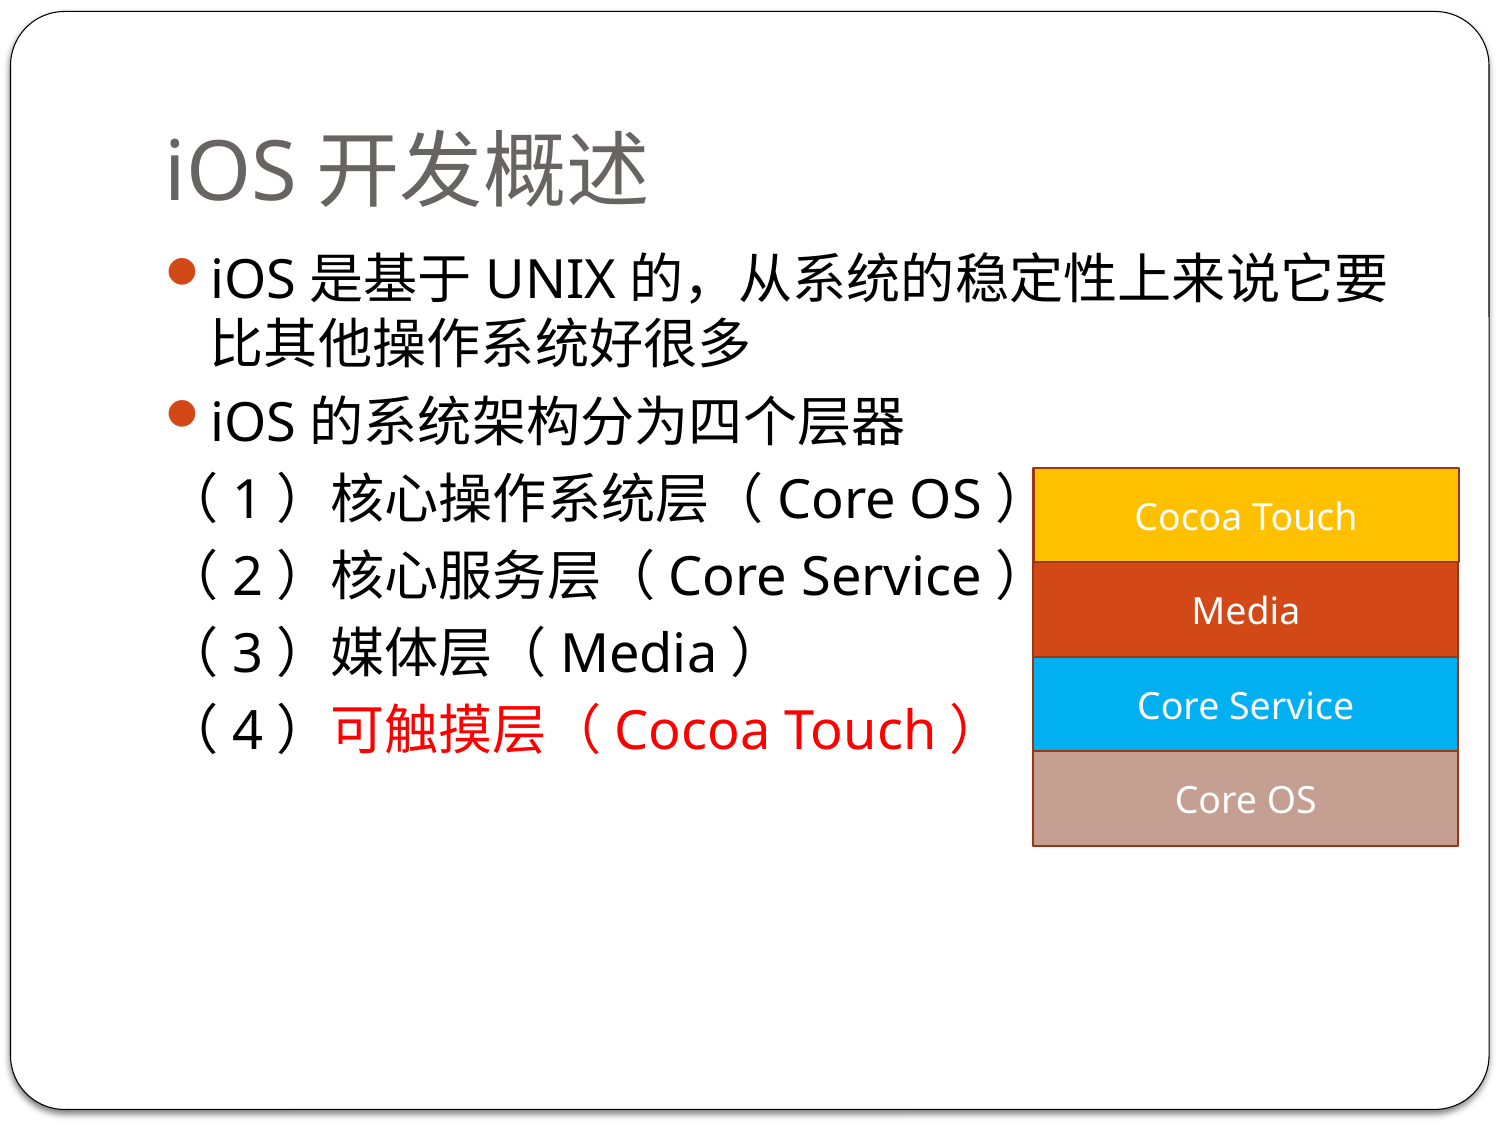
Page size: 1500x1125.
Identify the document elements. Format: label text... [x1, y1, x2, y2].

list iOS是基于UNIX的，从系统的稳定性上来说它要比其他操作系统好很多 iOS的系统架构分为四个层器 （1）核心操作系统层（Core OS） （2）核心服务层（Core Service） （3）媒体层（Media） （4）可触摸层（Cocoa Touch） [150, 237, 1425, 988]
title iOS开发概述 [150, 45, 1425, 233]
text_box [1032, 467, 1459, 847]
